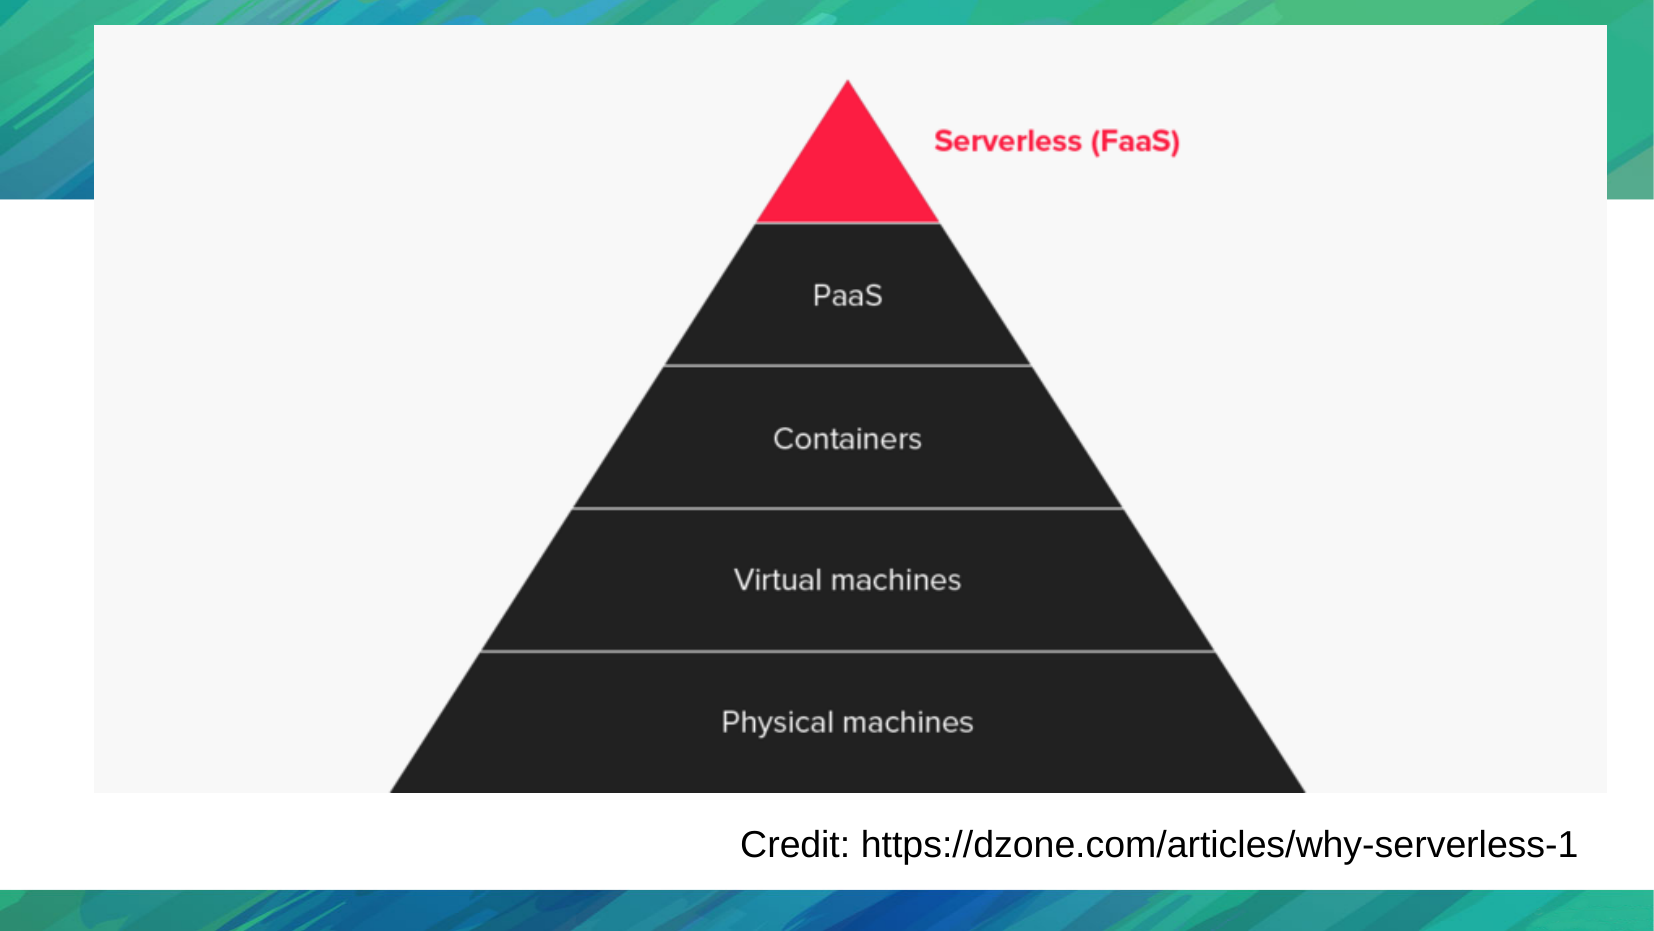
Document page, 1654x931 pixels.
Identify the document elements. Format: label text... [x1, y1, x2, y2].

picture [0, 0, 1654, 931]
text_box Credit: https://dzone.com/articles/why-serverless-1 [725, 812, 1594, 870]
